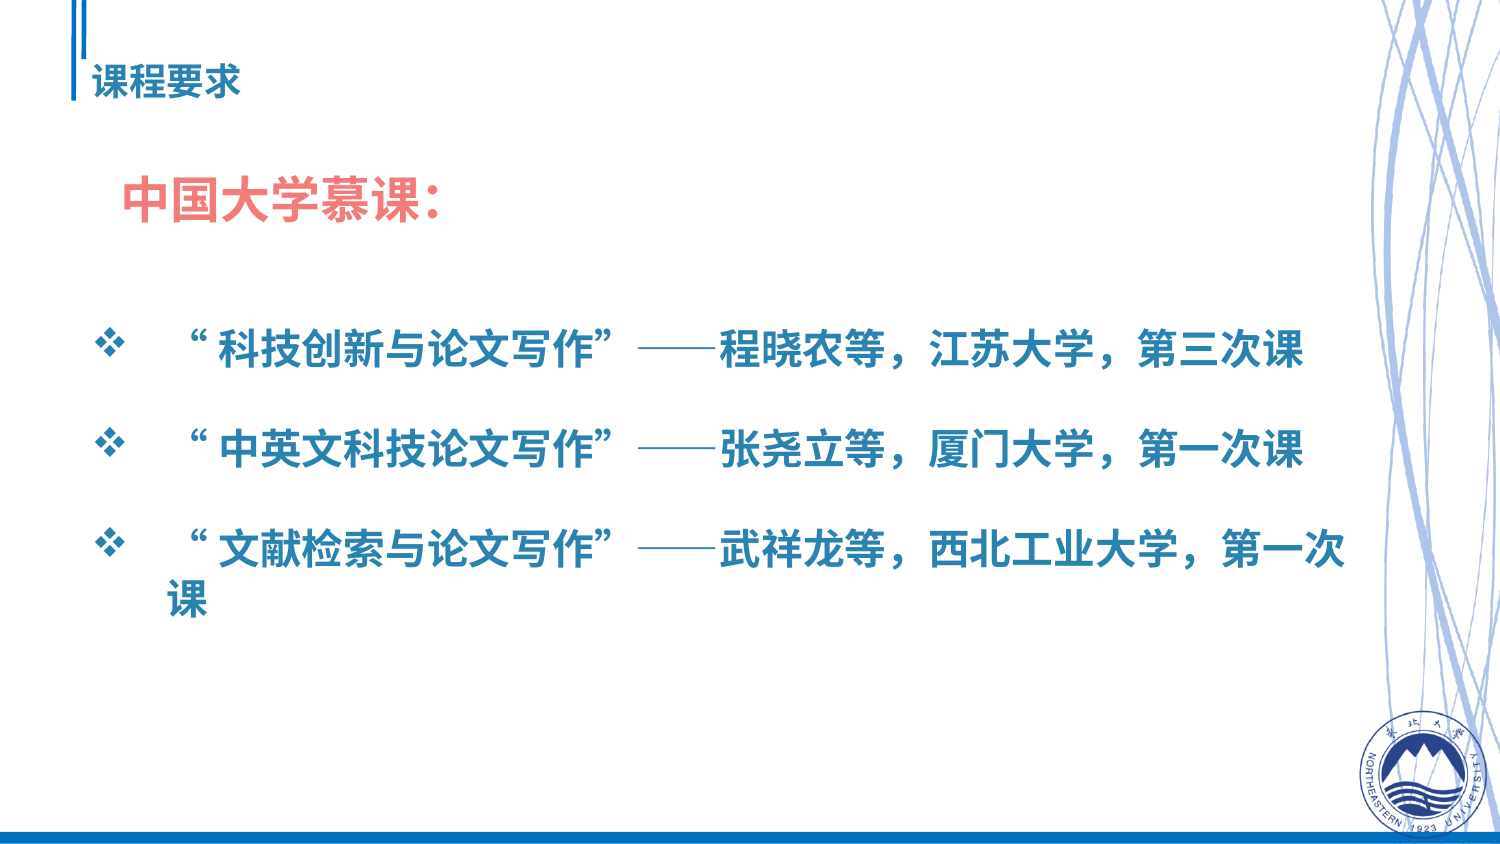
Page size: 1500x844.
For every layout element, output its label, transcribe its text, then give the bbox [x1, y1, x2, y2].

text_box 中国大学慕课： [105, 152, 563, 236]
text_box “科技创新与论文写作”——程晓农等，江苏大学，第三次课 “中英文科技论文写作”——张尧立等，厦门大学，第一次课 “文献检索与论文写作”——武祥龙等，西北工业大学，第一次课 [76, 315, 1365, 631]
picture [1347, 702, 1500, 844]
title 课程要求 [76, 50, 1427, 111]
